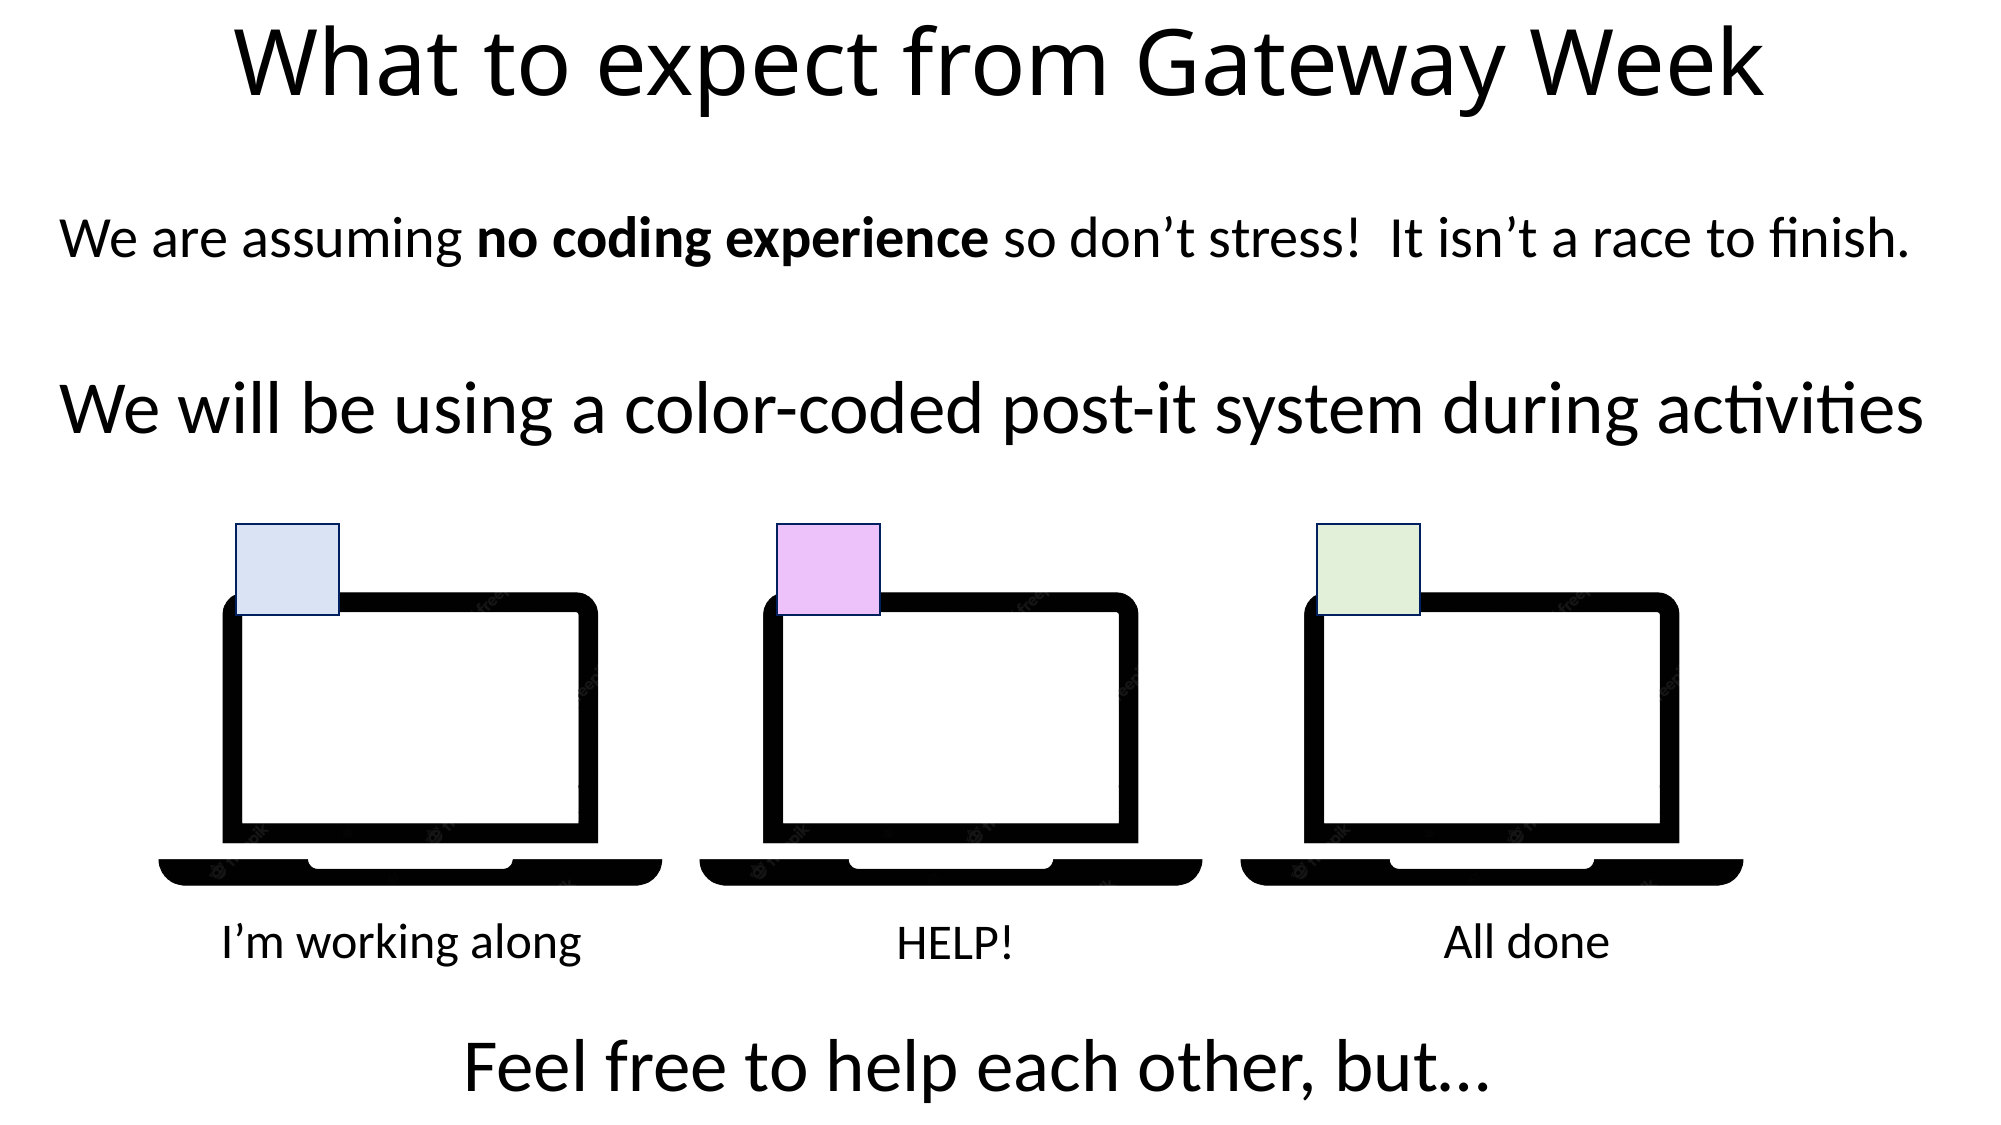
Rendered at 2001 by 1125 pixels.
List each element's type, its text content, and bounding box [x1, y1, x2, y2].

title What to expect from Gateway Week [137, 0, 1863, 146]
picture [34, 486, 1863, 985]
text_box We are assuming no coding experience so don’t stress! It isn’t a race to finish. We will be using a color-coded post-it system during activities [45, 146, 2000, 457]
text_box Feel free to help each other, but… [448, 1009, 2000, 1114]
